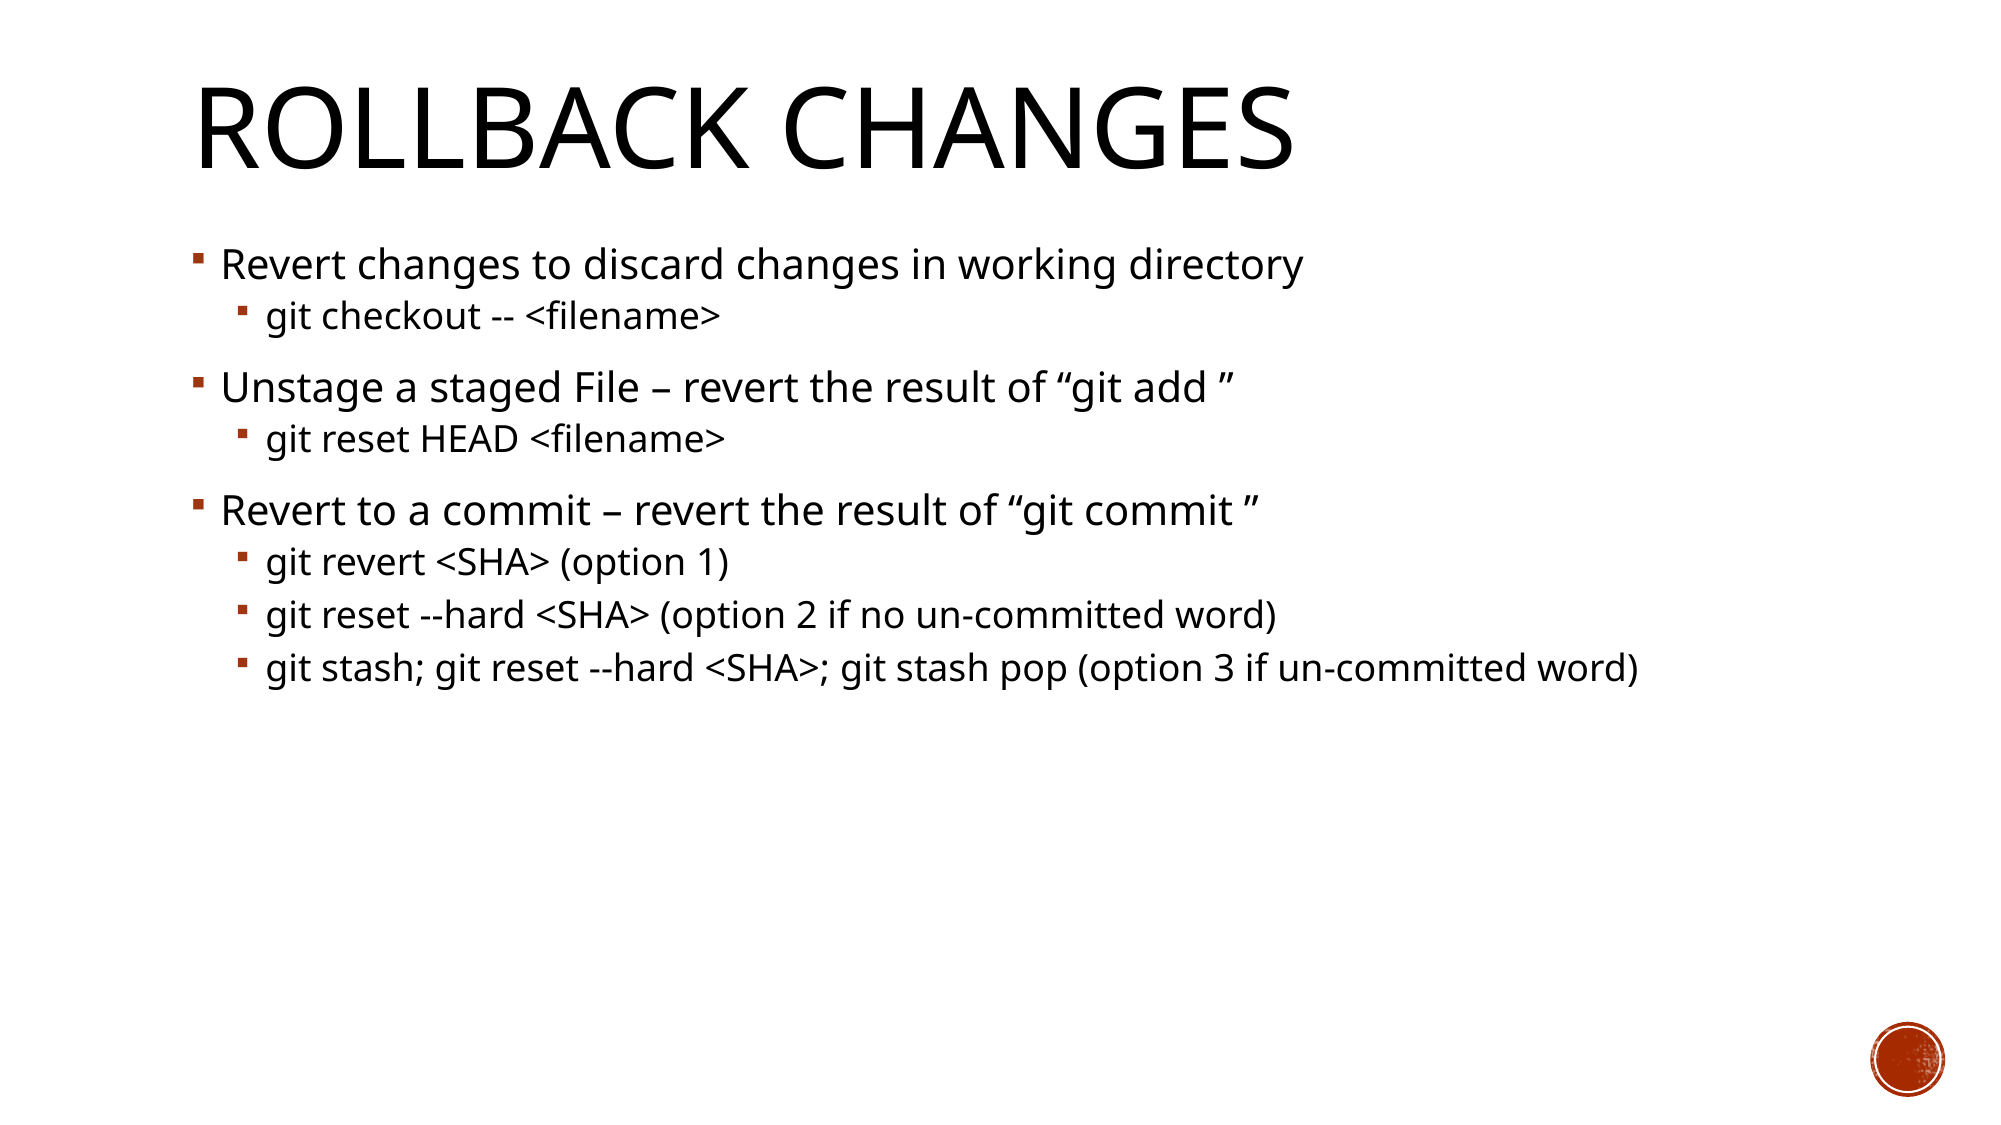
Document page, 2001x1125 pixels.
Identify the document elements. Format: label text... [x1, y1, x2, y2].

title Rollback changes [175, 0, 1826, 235]
list Revert changes to discard changes in working directory git checkout -- <filename> Unstage a staged File – revert the result of “git add ” git reset HEAD <filename> Revert to a commit – revert the result of “git commit ” git revert <SHA> (option 1) git reset --hard <SHA> (option 2 if no un-committed word) git stash; git reset --hard <SHA>; git stash pop (option 3 if un-committed word) [175, 235, 1826, 1013]
